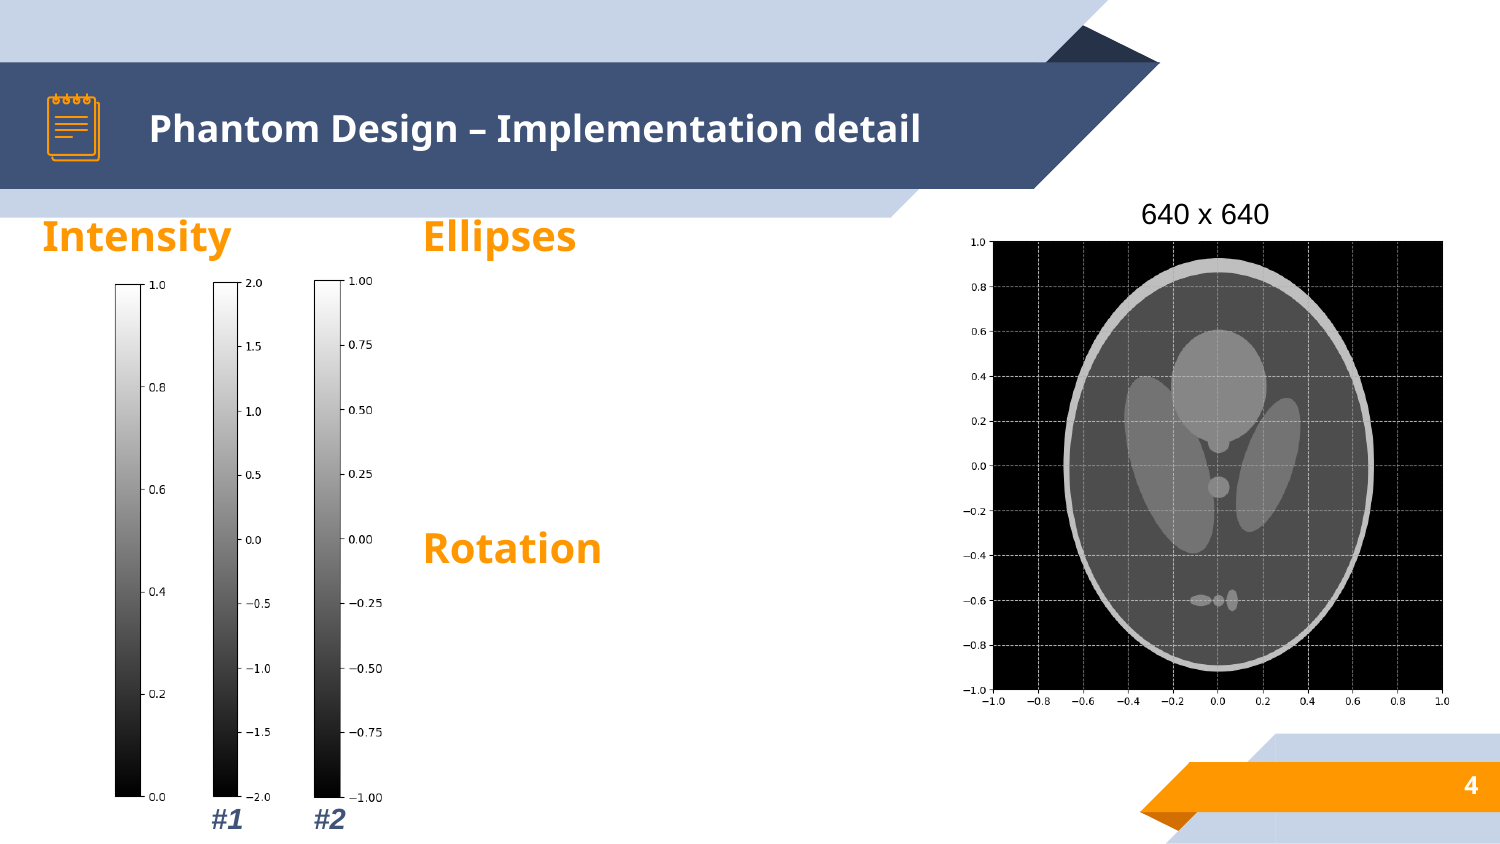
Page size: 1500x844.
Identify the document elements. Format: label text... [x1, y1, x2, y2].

text_box #2 [298, 817, 370, 843]
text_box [47, 93, 100, 161]
picture [102, 273, 179, 809]
list Intensity [27, 195, 534, 484]
picture [295, 262, 403, 809]
picture [195, 270, 281, 810]
picture [954, 230, 1457, 715]
title Phantom Design – Implementation detail [133, 64, 1174, 190]
slide_number 4 [1249, 760, 1494, 813]
text_box #1 [196, 818, 267, 843]
text_box 640 x 640 [1126, 188, 1285, 228]
